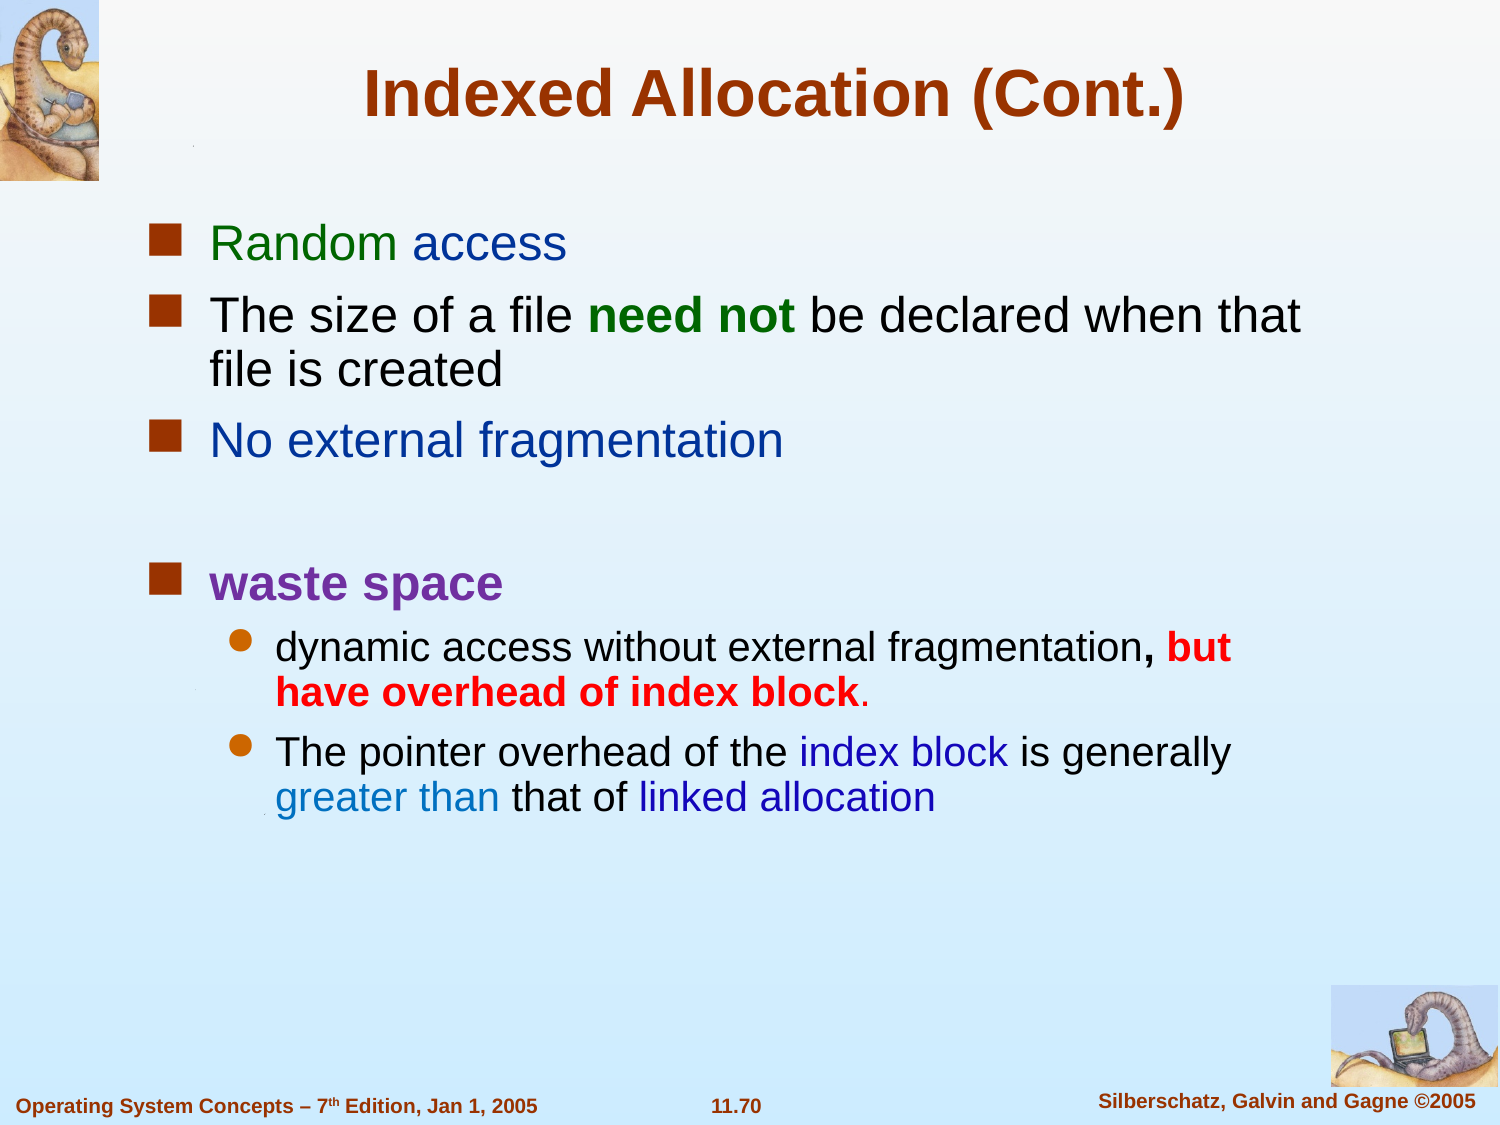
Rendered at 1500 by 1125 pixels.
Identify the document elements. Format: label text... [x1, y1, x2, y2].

picture [0, 0, 99, 181]
list Random access The size of a file need not be declared when that file is created No external fragmentation waste space dynamic access without external fragmentation, but have overhead of index block. The pointer overhead of the index block is generally greater than that of linked allocation [138, 209, 1352, 852]
title Indexed Allocation (Cont.) [112, 37, 1438, 138]
picture [1331, 985, 1498, 1087]
